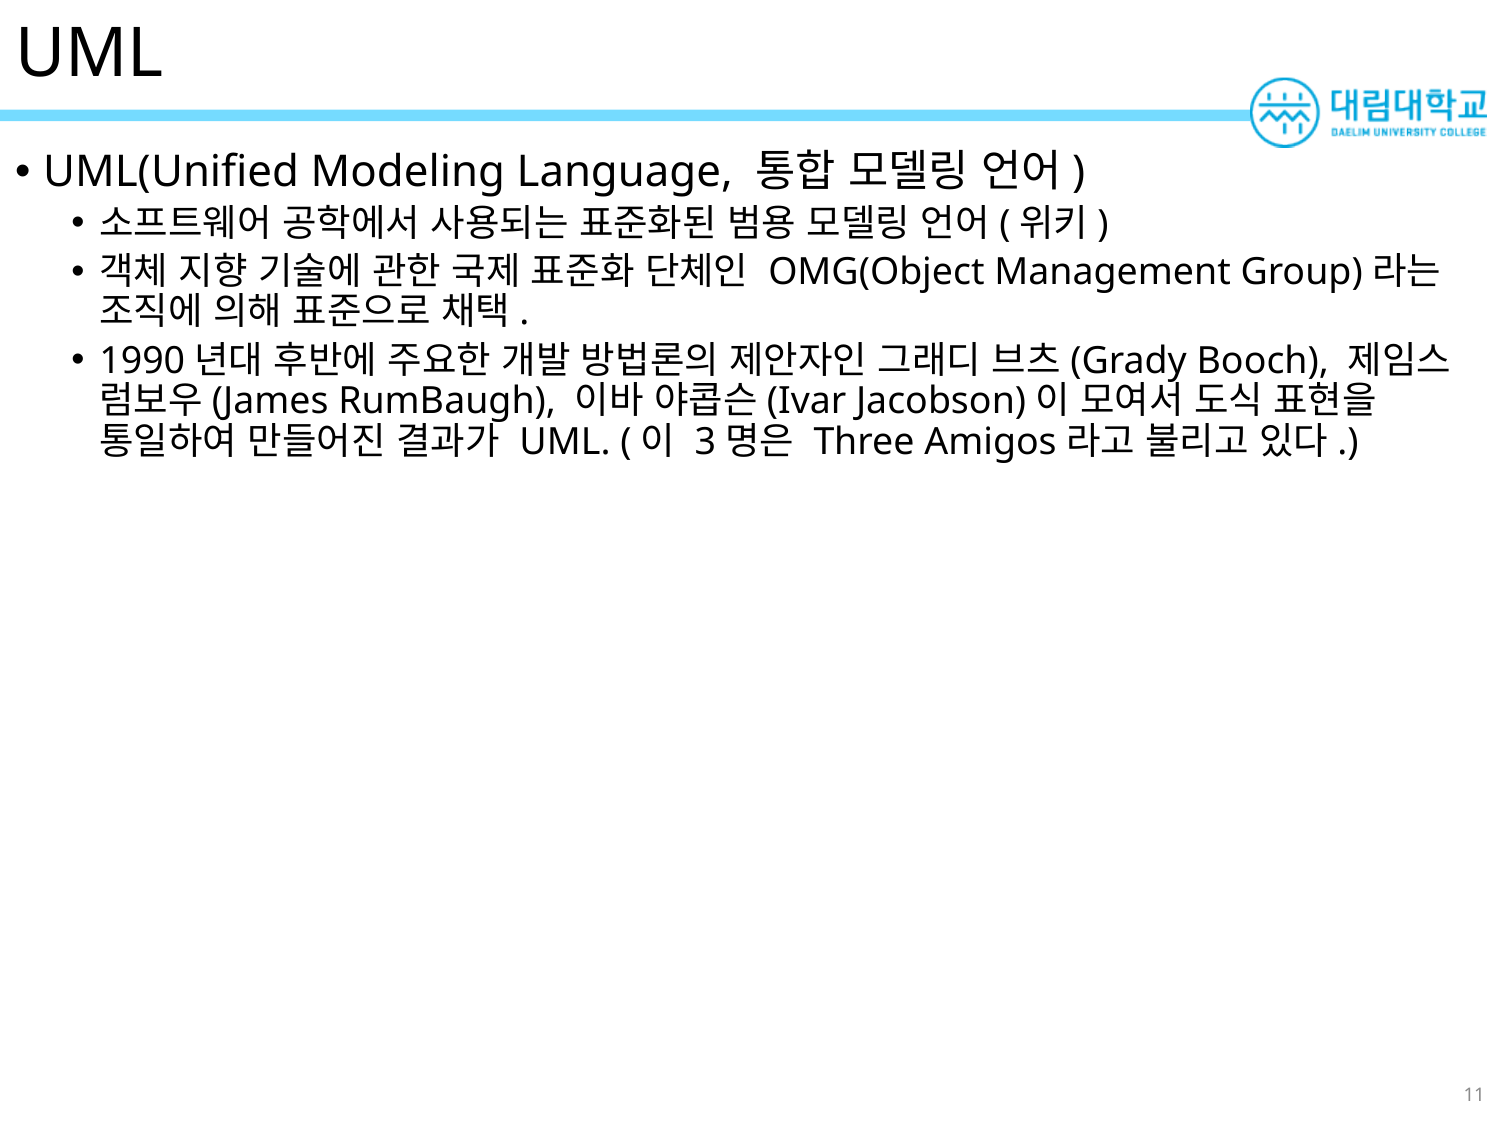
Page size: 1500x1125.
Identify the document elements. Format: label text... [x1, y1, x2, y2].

title UML [0, 0, 1500, 108]
picture [1250, 108, 1487, 141]
list UML(Unified Modeling Language, 통합 모델링 언어) 소프트웨어 공학에서 사용되는 표준화된 범용 모델링 언어(위키) 객체 지향 기술에 관한 국제 표준화 단체인 OMG(Object Management Group)라는 조직에 의해 표준으로 채택. 1990년대 후반에 주요한 개발 방법론의 제안자인 그래디 브츠(Grady Booch), 제임스 럼보우(James RumBaugh), 이바 야콥슨(Ivar Jacobson)이 모여서 도식 표현을 통일하여 만들어진 결과가 UML. (이 3명은 Three Amigos라고 불리고 있다.) [0, 141, 1500, 1070]
picture [1476, 108, 1487, 115]
slide_number 11 [1162, 1065, 1500, 1125]
